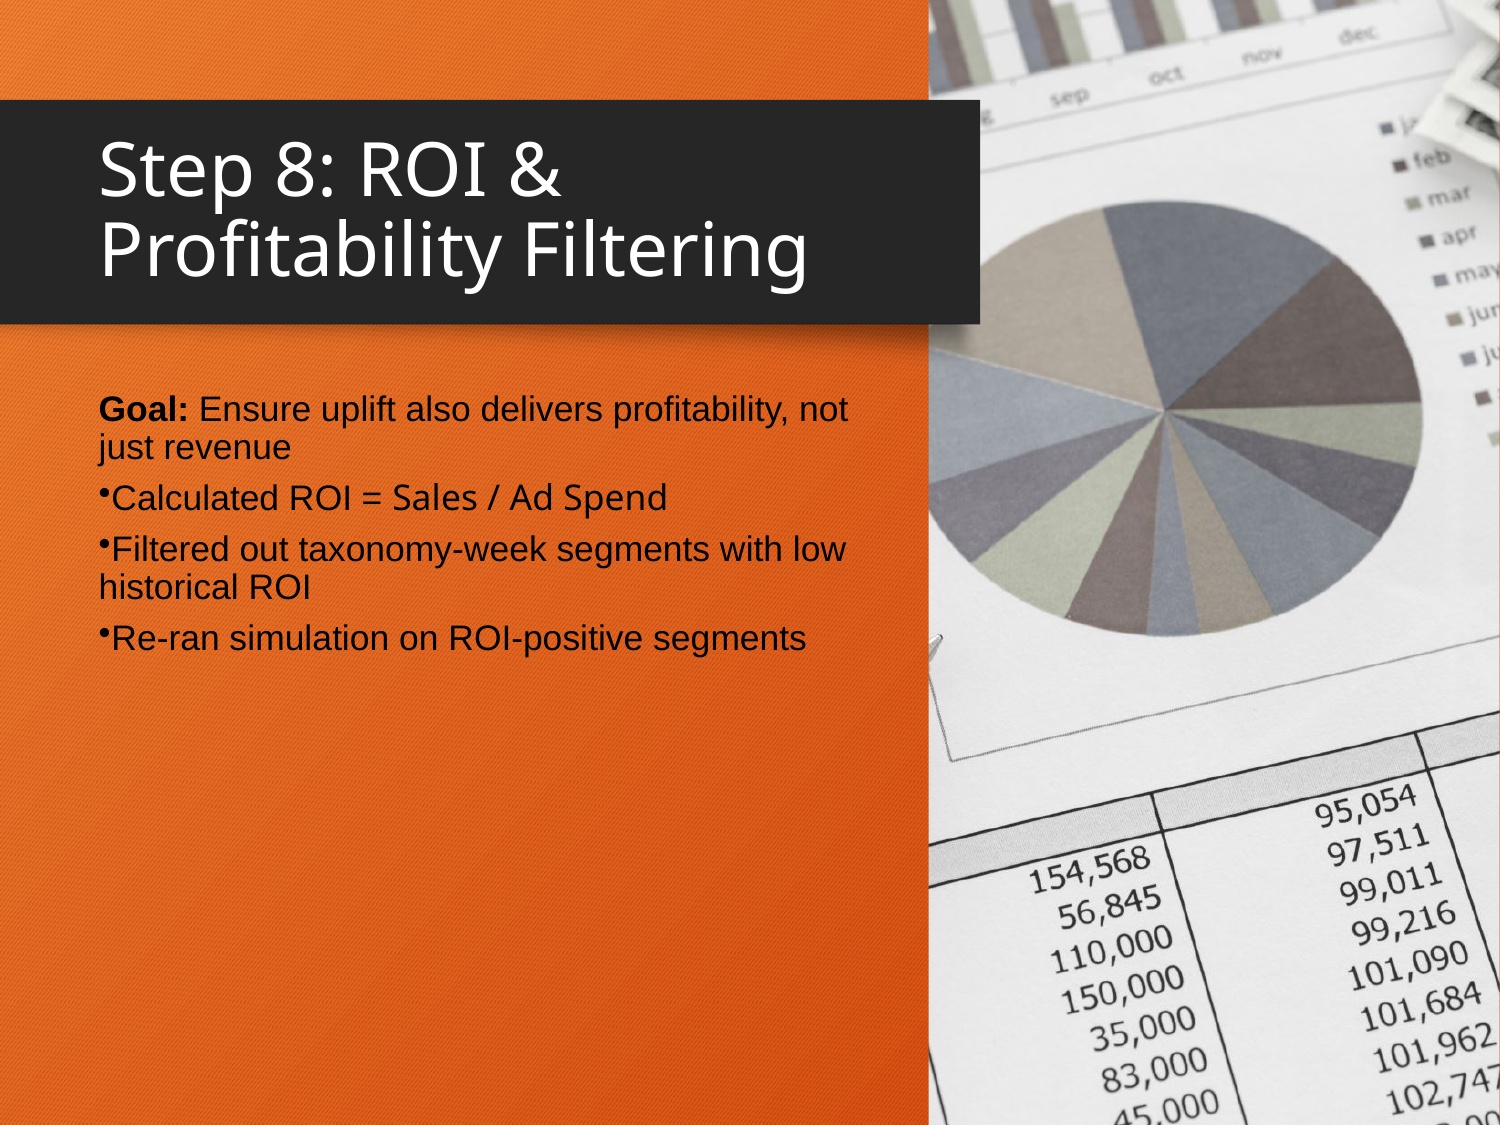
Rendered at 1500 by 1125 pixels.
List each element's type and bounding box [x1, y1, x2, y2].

text_box [0, 0, 928, 322]
text_box [0, 377, 928, 1125]
picture [0, 0, 1500, 1125]
